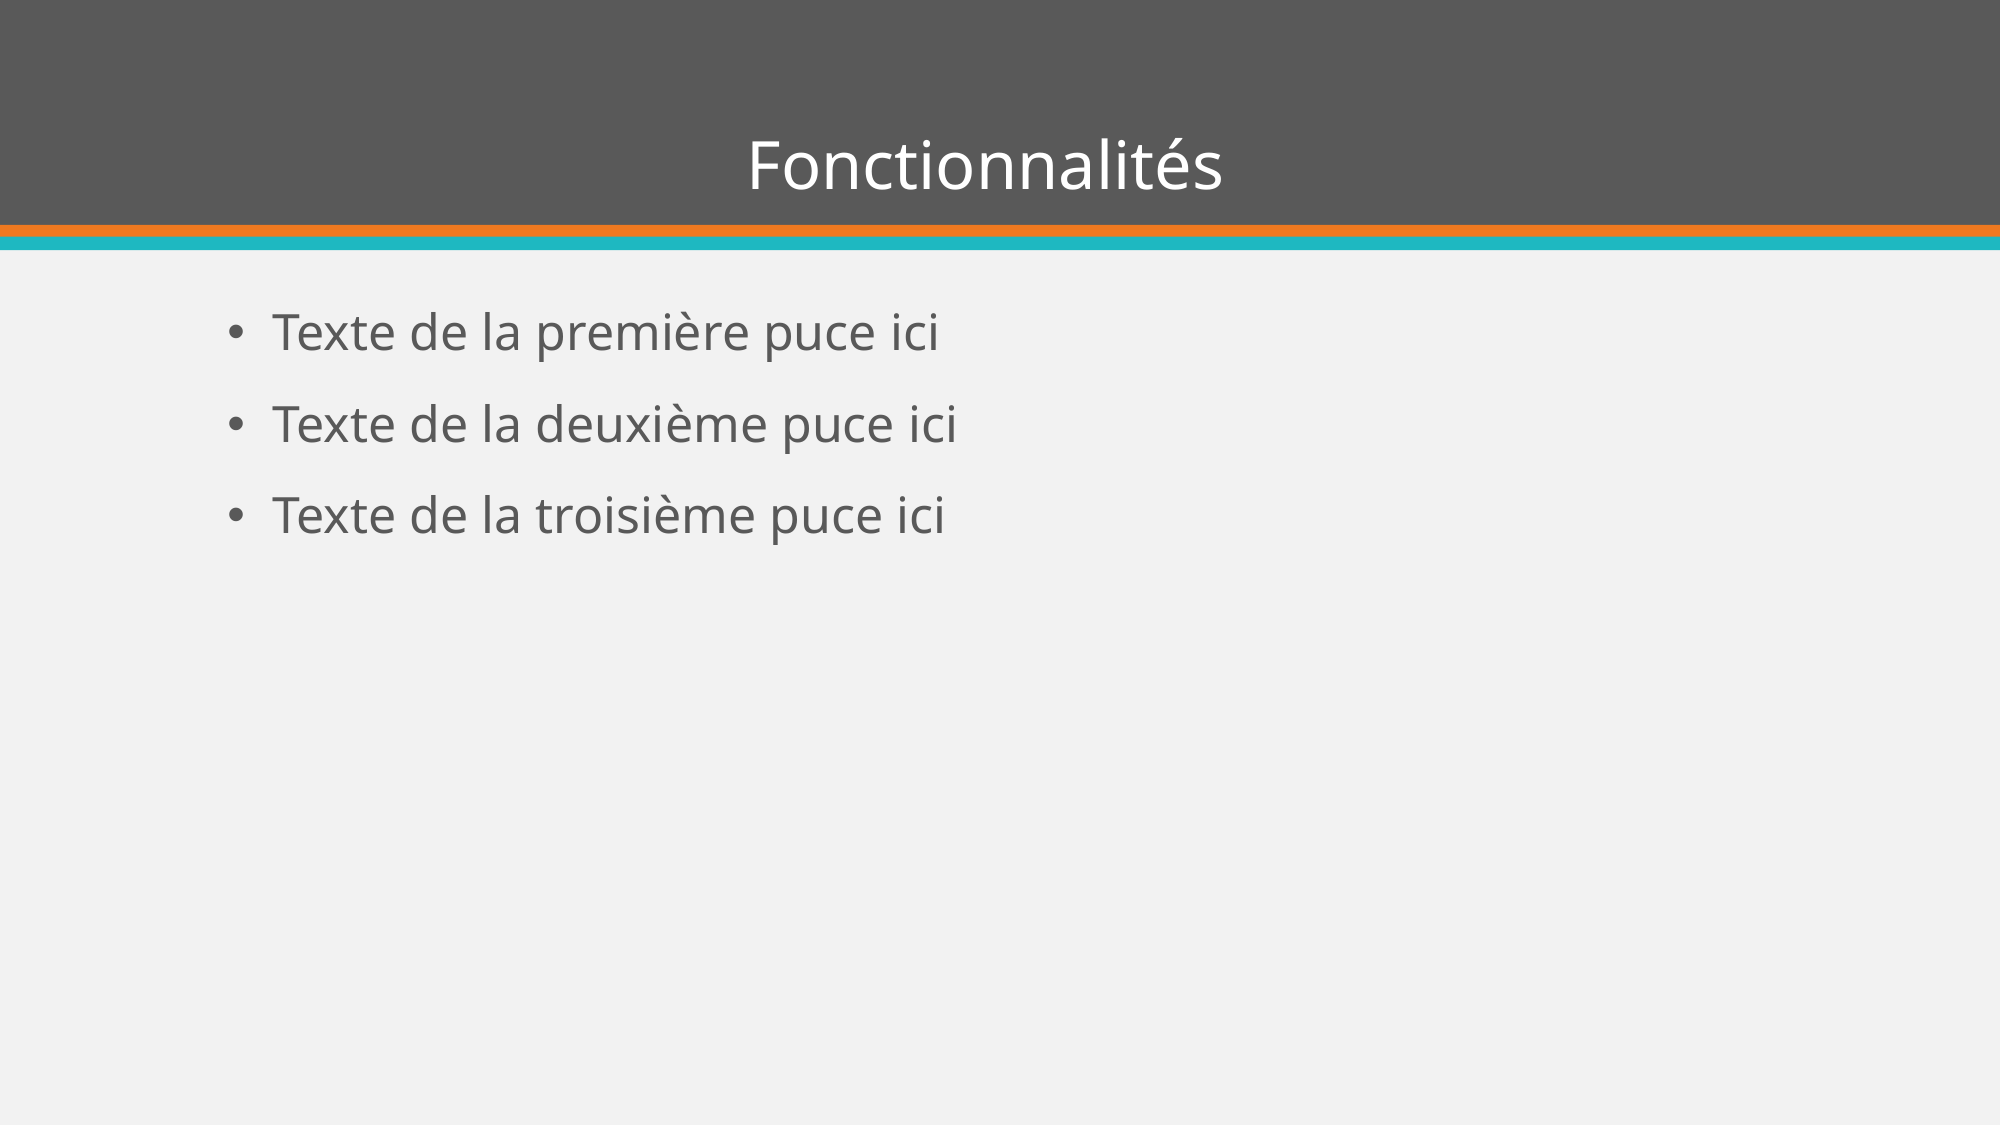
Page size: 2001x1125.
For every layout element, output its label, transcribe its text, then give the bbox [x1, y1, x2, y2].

title Fonctionnalités [212, 41, 1788, 212]
list Texte de la première puce ici Texte de la deuxième puce ici Texte de la troisième puce ici [212, 299, 1788, 1013]
